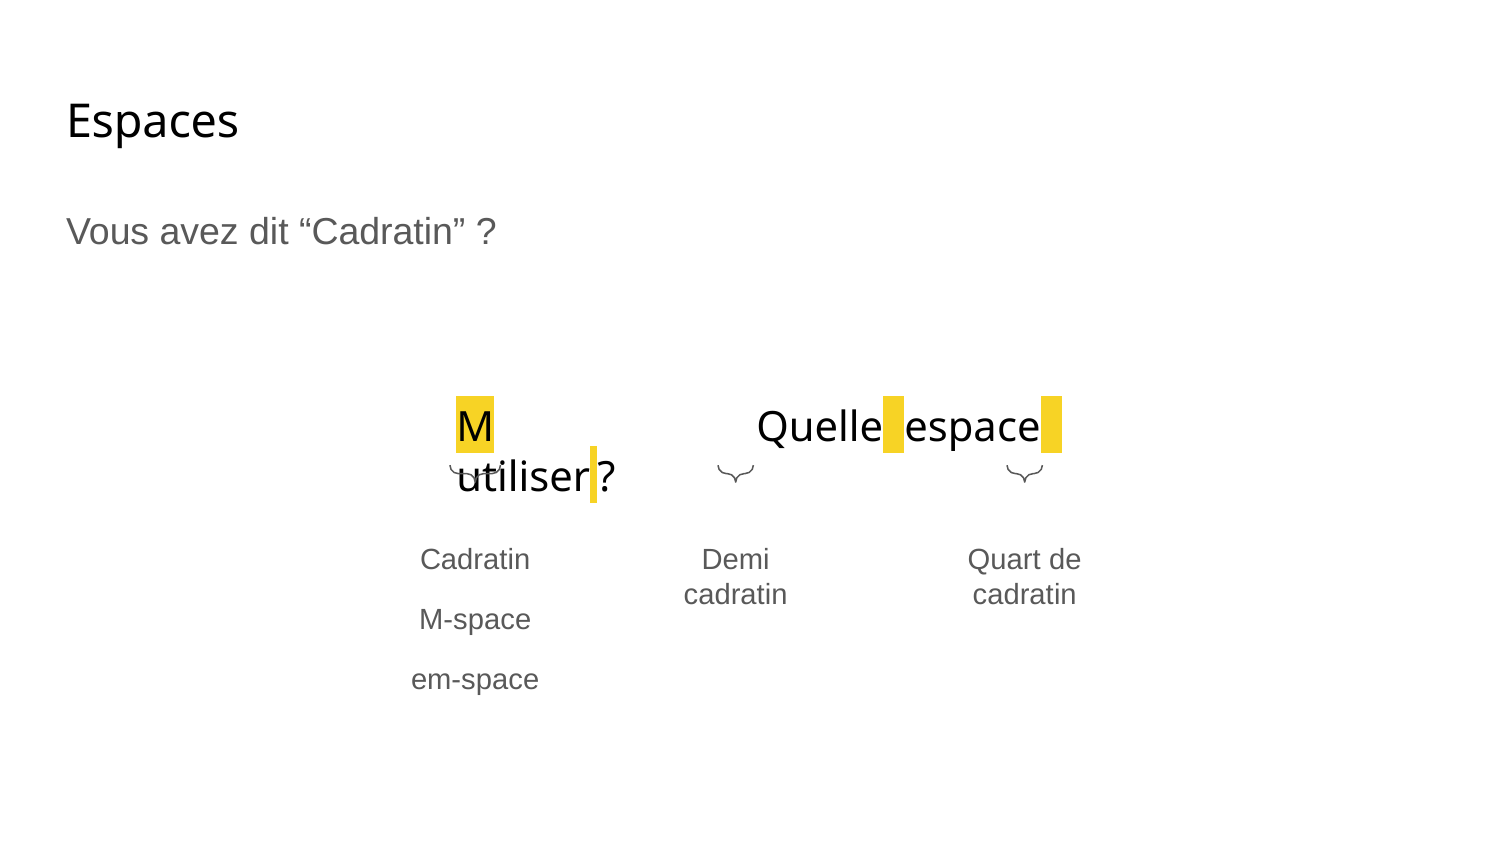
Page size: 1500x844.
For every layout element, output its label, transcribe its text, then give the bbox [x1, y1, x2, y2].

title Espaces [51, 72, 1449, 167]
text_box [1007, 465, 1043, 483]
text_box M Quelle espace utiliser ? [441, 384, 1095, 515]
text_box [717, 465, 754, 483]
list Vous avez dit “Cadratin” ? [51, 189, 1449, 750]
text_box Cadratin M-space em-space [374, 525, 576, 710]
text_box [449, 465, 501, 483]
text_box Demi cadratin [635, 525, 837, 625]
text_box Quart de cadratin [924, 525, 1126, 625]
